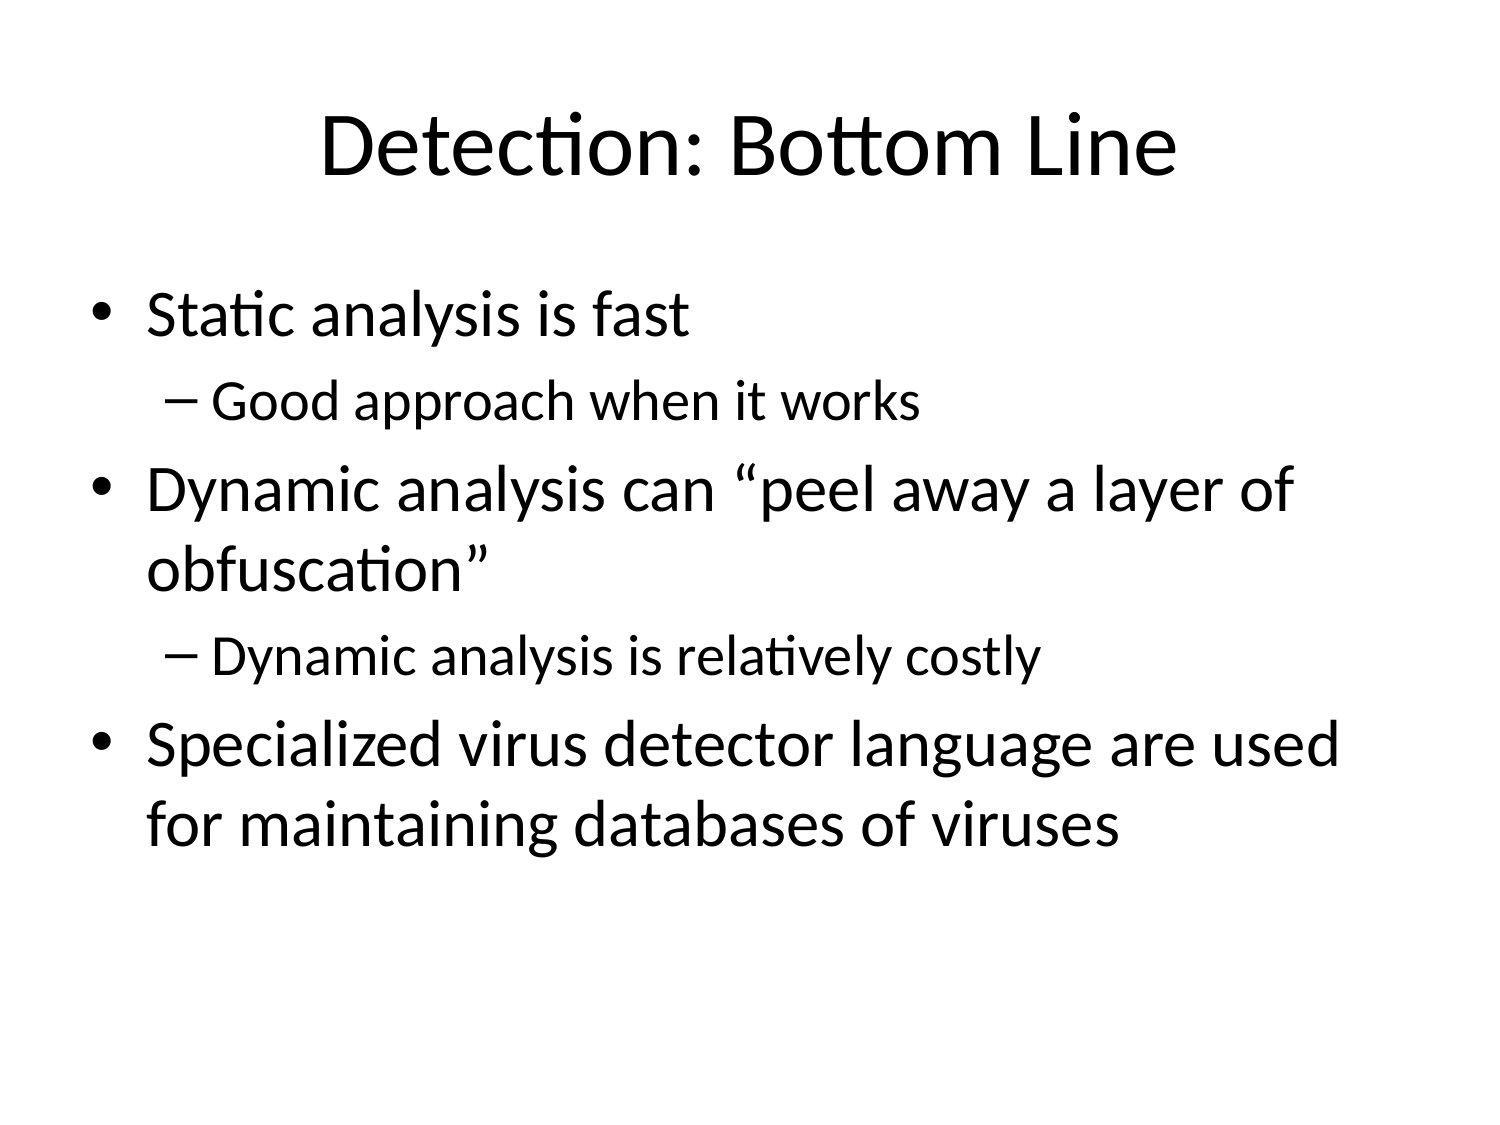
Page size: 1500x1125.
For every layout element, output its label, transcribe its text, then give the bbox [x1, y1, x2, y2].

title Detection: Bottom Line [75, 45, 1425, 233]
list Static analysis is fast Good approach when it works Dynamic analysis can “peel away a layer of obfuscation” Dynamic analysis is relatively costly Specialized virus detector language are used for maintaining databases of viruses [75, 262, 1425, 1005]
